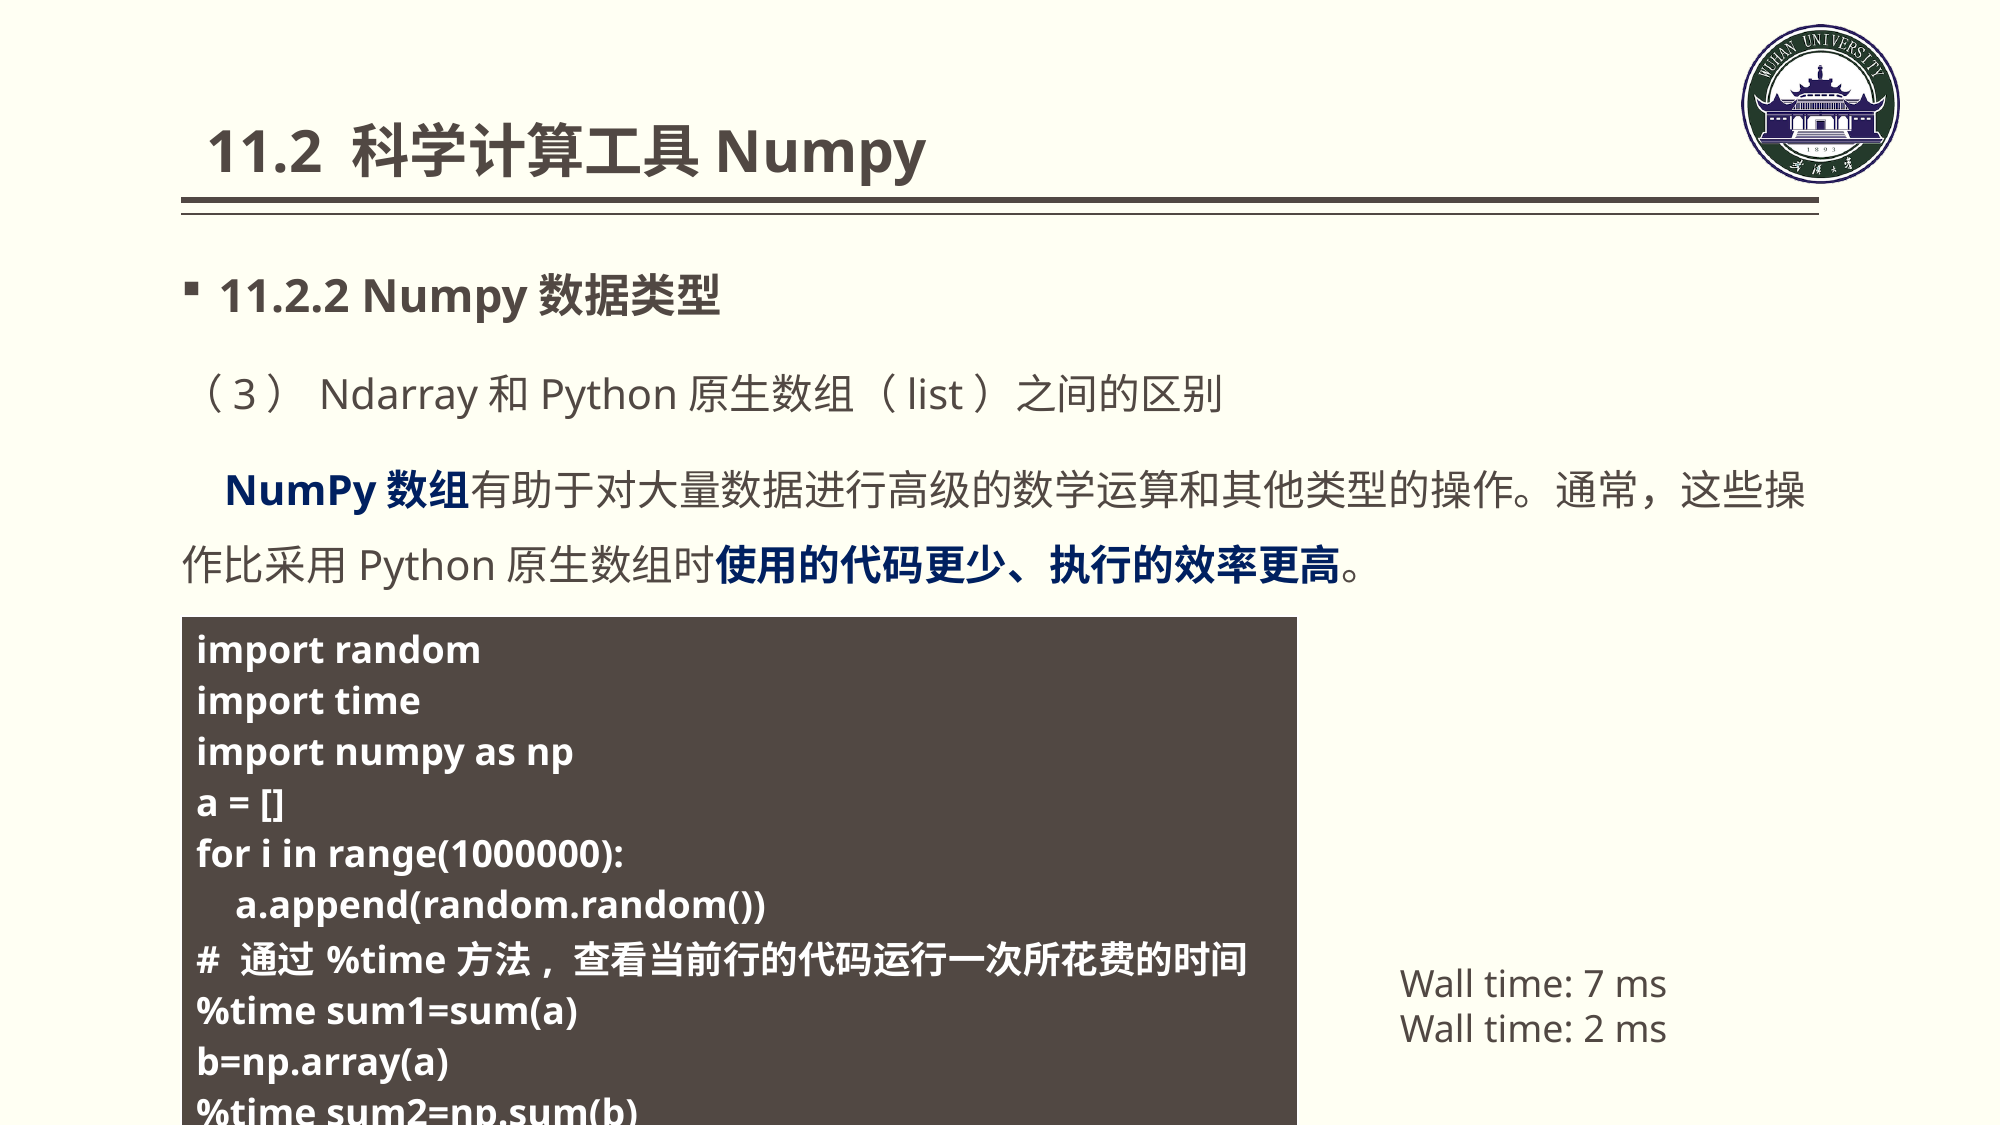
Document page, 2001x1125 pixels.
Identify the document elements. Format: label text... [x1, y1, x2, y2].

picture [1844, 24, 1900, 184]
table_header import random import time import numpy as np a = [] for i in range(1000000): a.append(random.random()) # 通过%time方法, 查看当前行的代码运行一次所花费的时间 %time sum1=sum(a) b=np.array(a) %time sum2=np.sum(b) [182, 617, 1297, 1125]
list 11.2.2 Numpy数据类型 （3）Ndarray和Python原生数组（list）之间的区别 NumPy数组有助于对大量数据进行高级的数学运算和其他类型的操作。通常，这些操作比采用Python原生数组时使用的代码更少、执行的效率更高。 [181, 231, 1819, 617]
text_box Wall time: 7 ms Wall time: 2 ms [1385, 952, 1819, 1058]
text_box 11.2 科学计算工具Numpy [206, 12, 1844, 193]
